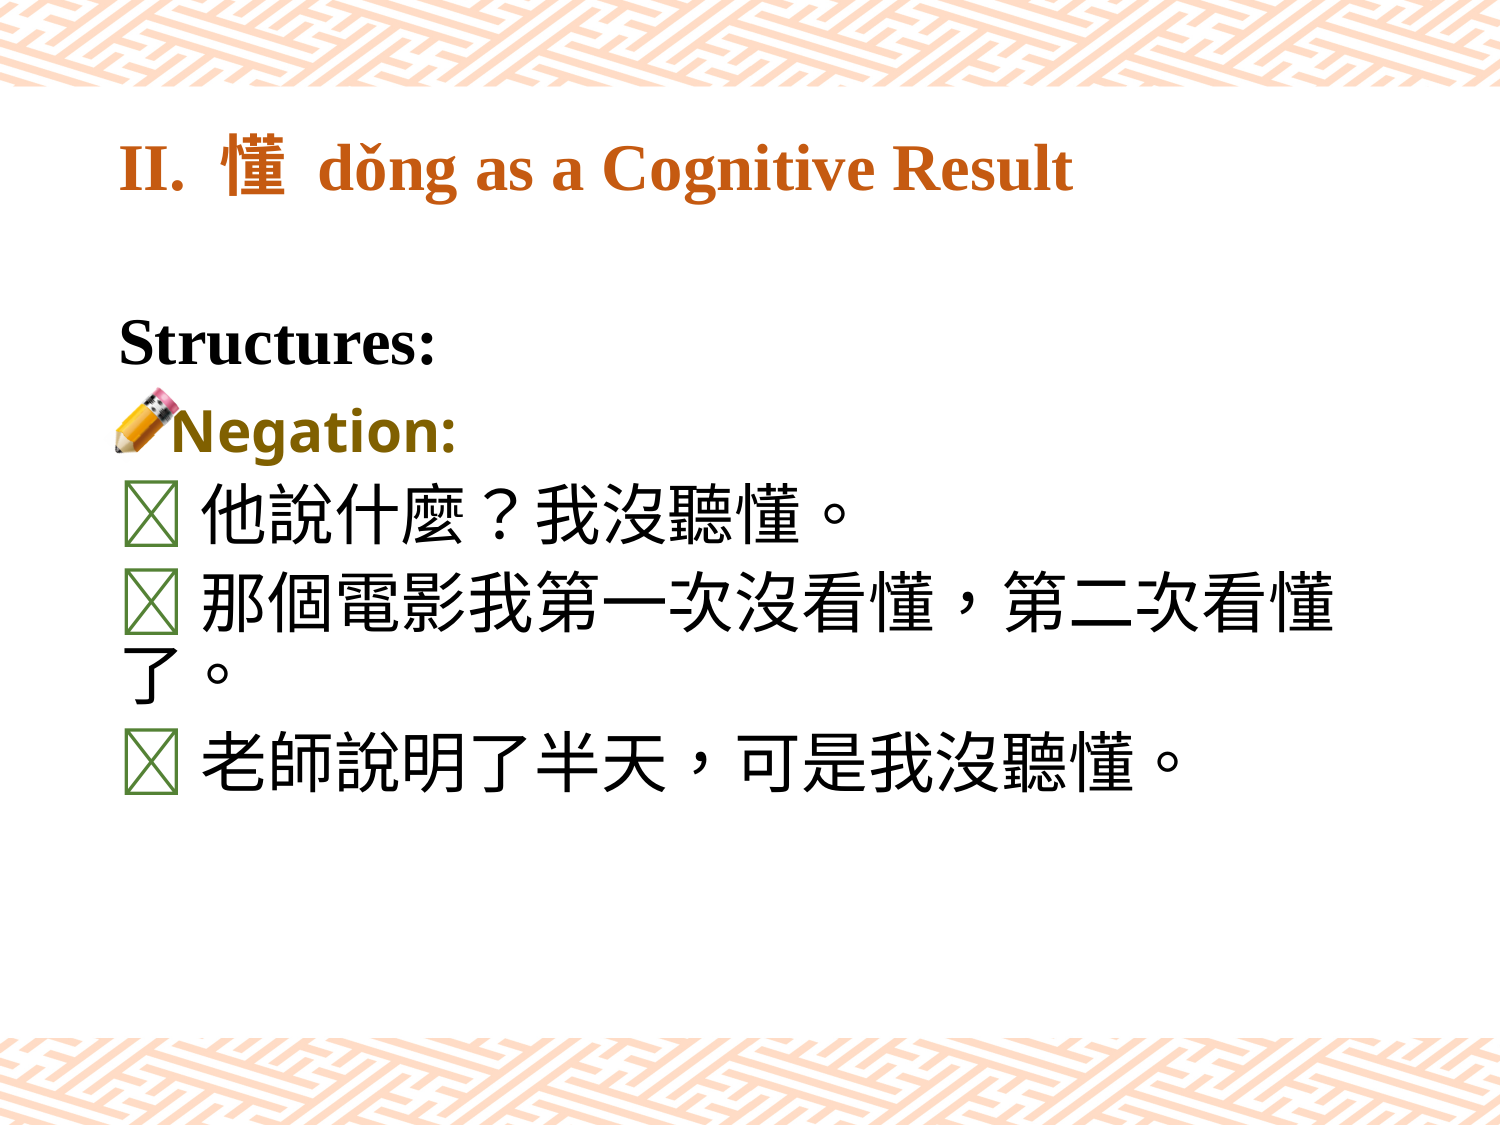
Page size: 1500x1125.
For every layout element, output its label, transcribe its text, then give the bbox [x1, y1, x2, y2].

list Structures: Negation: 他說什麼？我沒聽懂。 那個電影我第一次沒看懂，第二次看懂了。 老師說明了半天，可是我沒聽懂。 [103, 299, 1397, 1014]
title II. 懂 dǒng as a Cognitive Result [103, 59, 1397, 278]
picture [0, 0, 1500, 1125]
